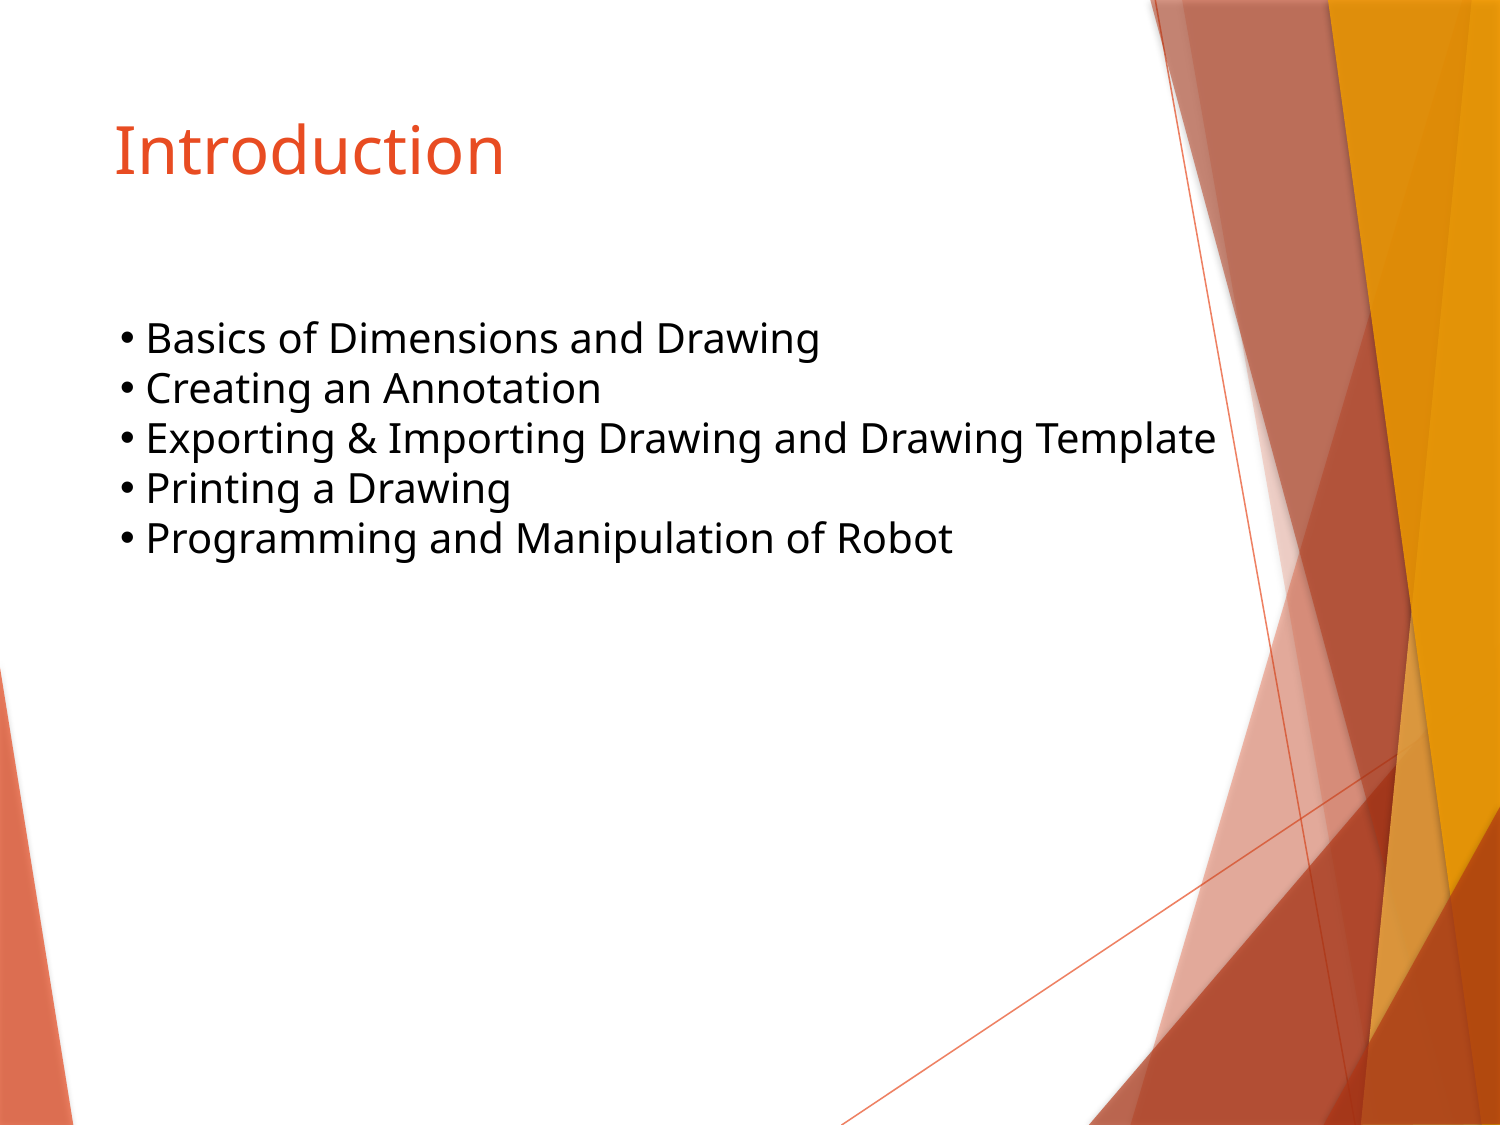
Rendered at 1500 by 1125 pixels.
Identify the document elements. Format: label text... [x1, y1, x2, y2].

text_box Basics of Dimensions and Drawing Creating an Annotation Exporting & Importing Drawing and Drawing Template Printing a Drawing Programming and Manipulation of Robot [105, 304, 1243, 615]
title Introduction [99, 99, 1142, 317]
